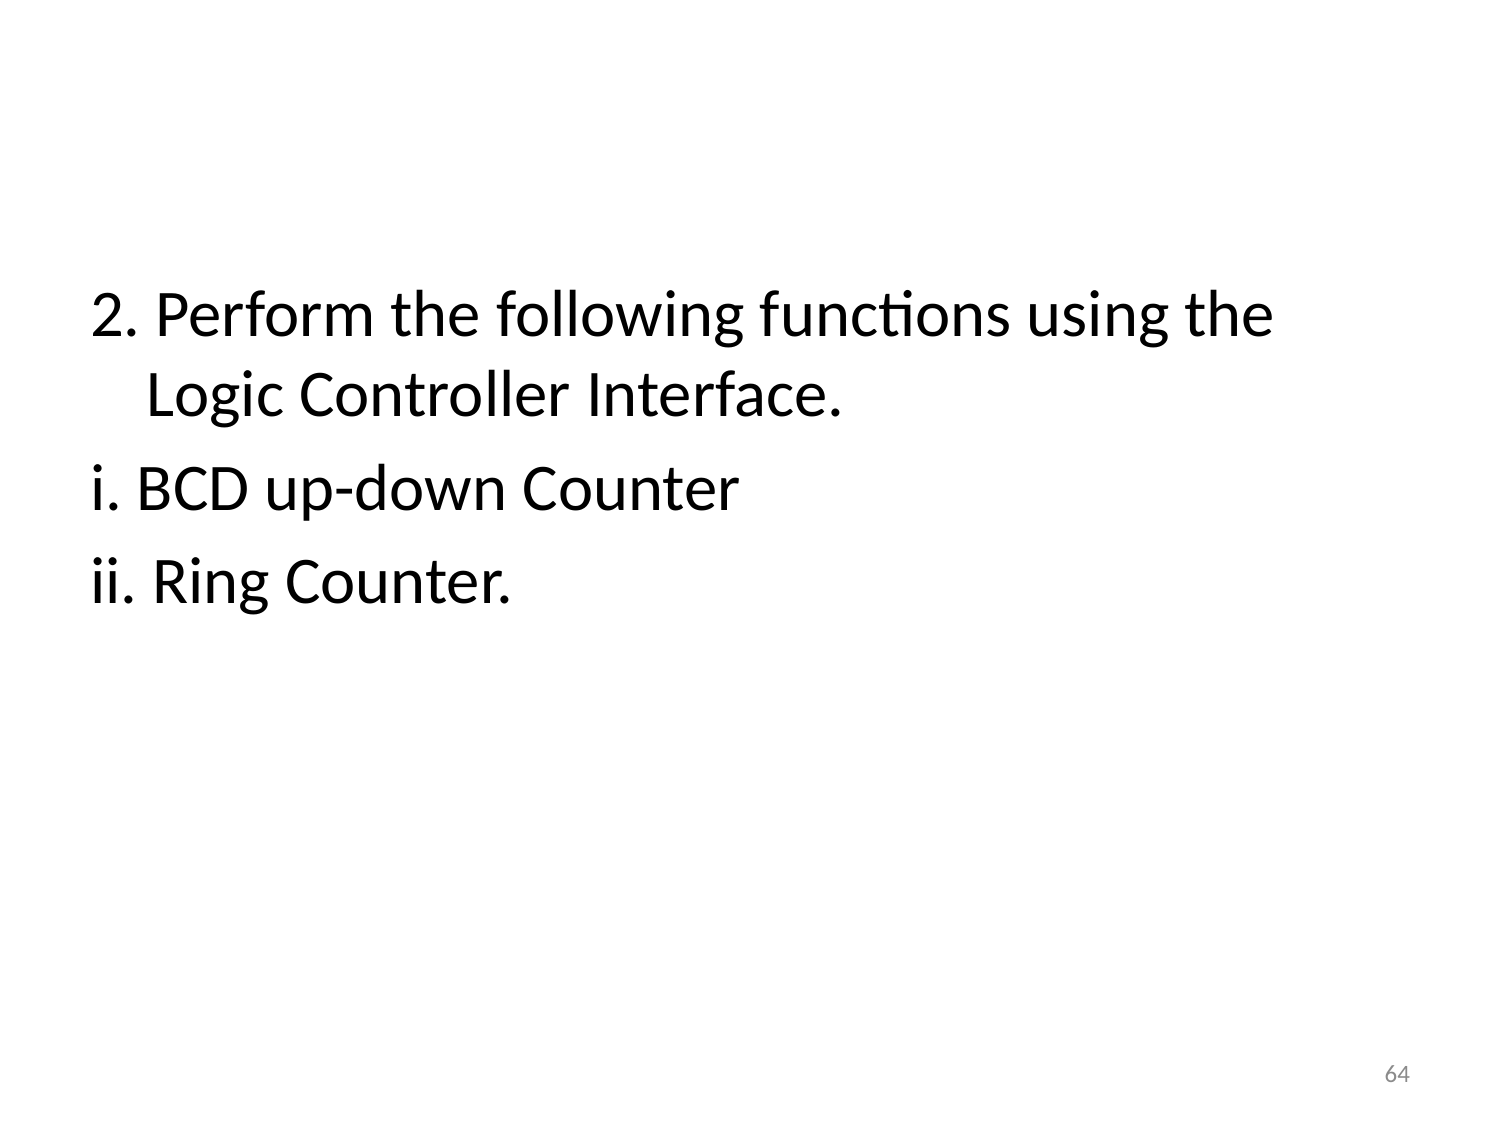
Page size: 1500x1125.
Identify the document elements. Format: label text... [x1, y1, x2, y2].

slide_number 64 [1074, 1042, 1425, 1103]
list 2. Perform the following functions using the Logic Controller Interface. i. BCD up-down Counter ii. Ring Counter. [75, 262, 1425, 1005]
